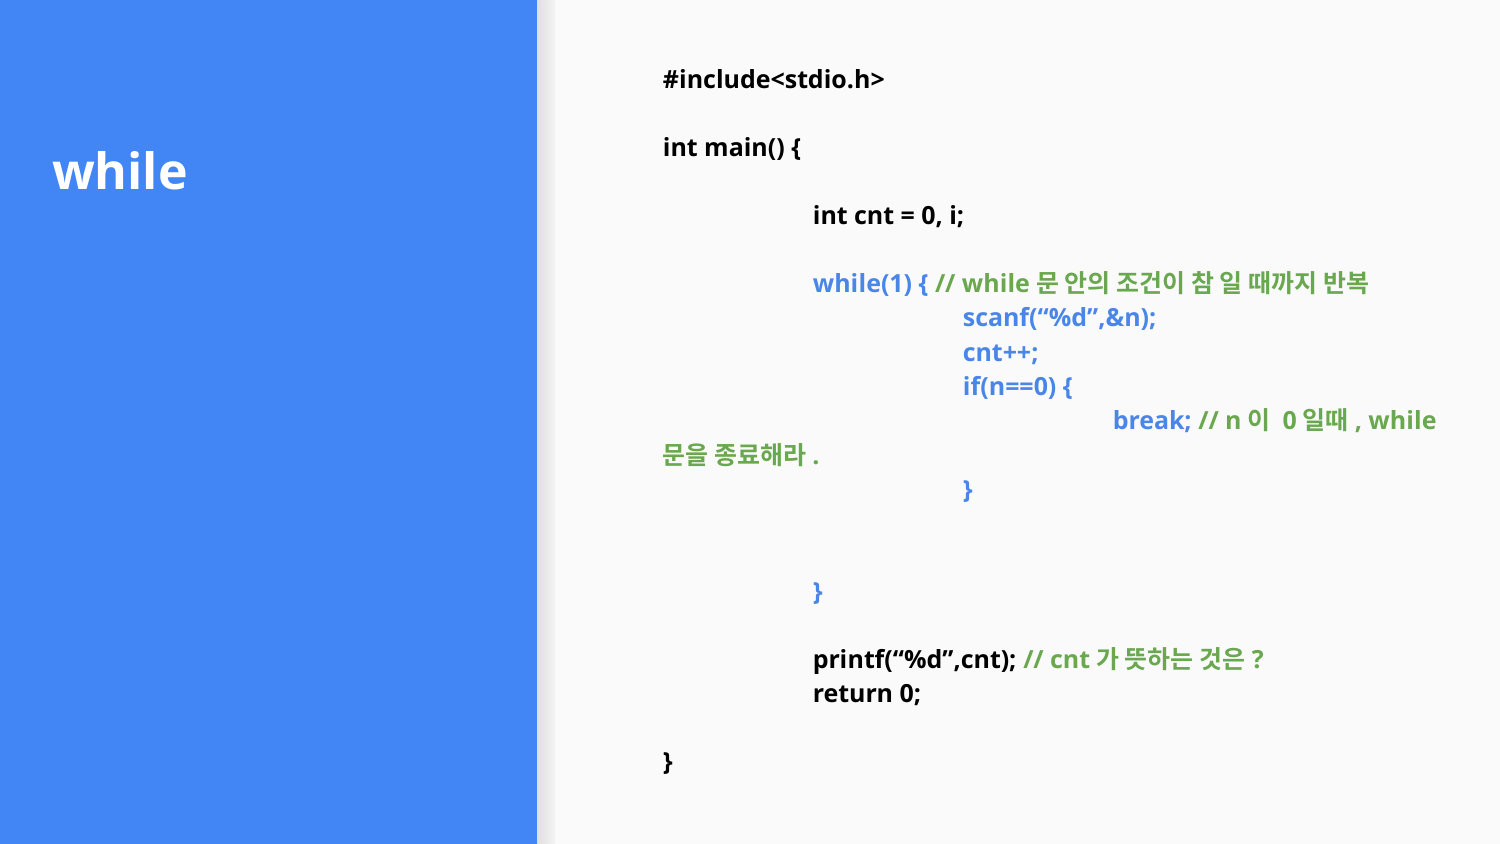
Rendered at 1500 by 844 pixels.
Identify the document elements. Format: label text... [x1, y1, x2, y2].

list #include<stdio.h> int main() { int cnt = 0, i; while(1) { // while문 안의 조건이 참 일 때까지 반복 scanf(“%d”,&n); cnt++; if(n==0) { break; // n이 0일때, while문을 종료해라. } } printf(“%d”,cnt); // cnt가 뜻하는 것은? return 0; } [647, 44, 1500, 694]
title while [37, 58, 498, 216]
